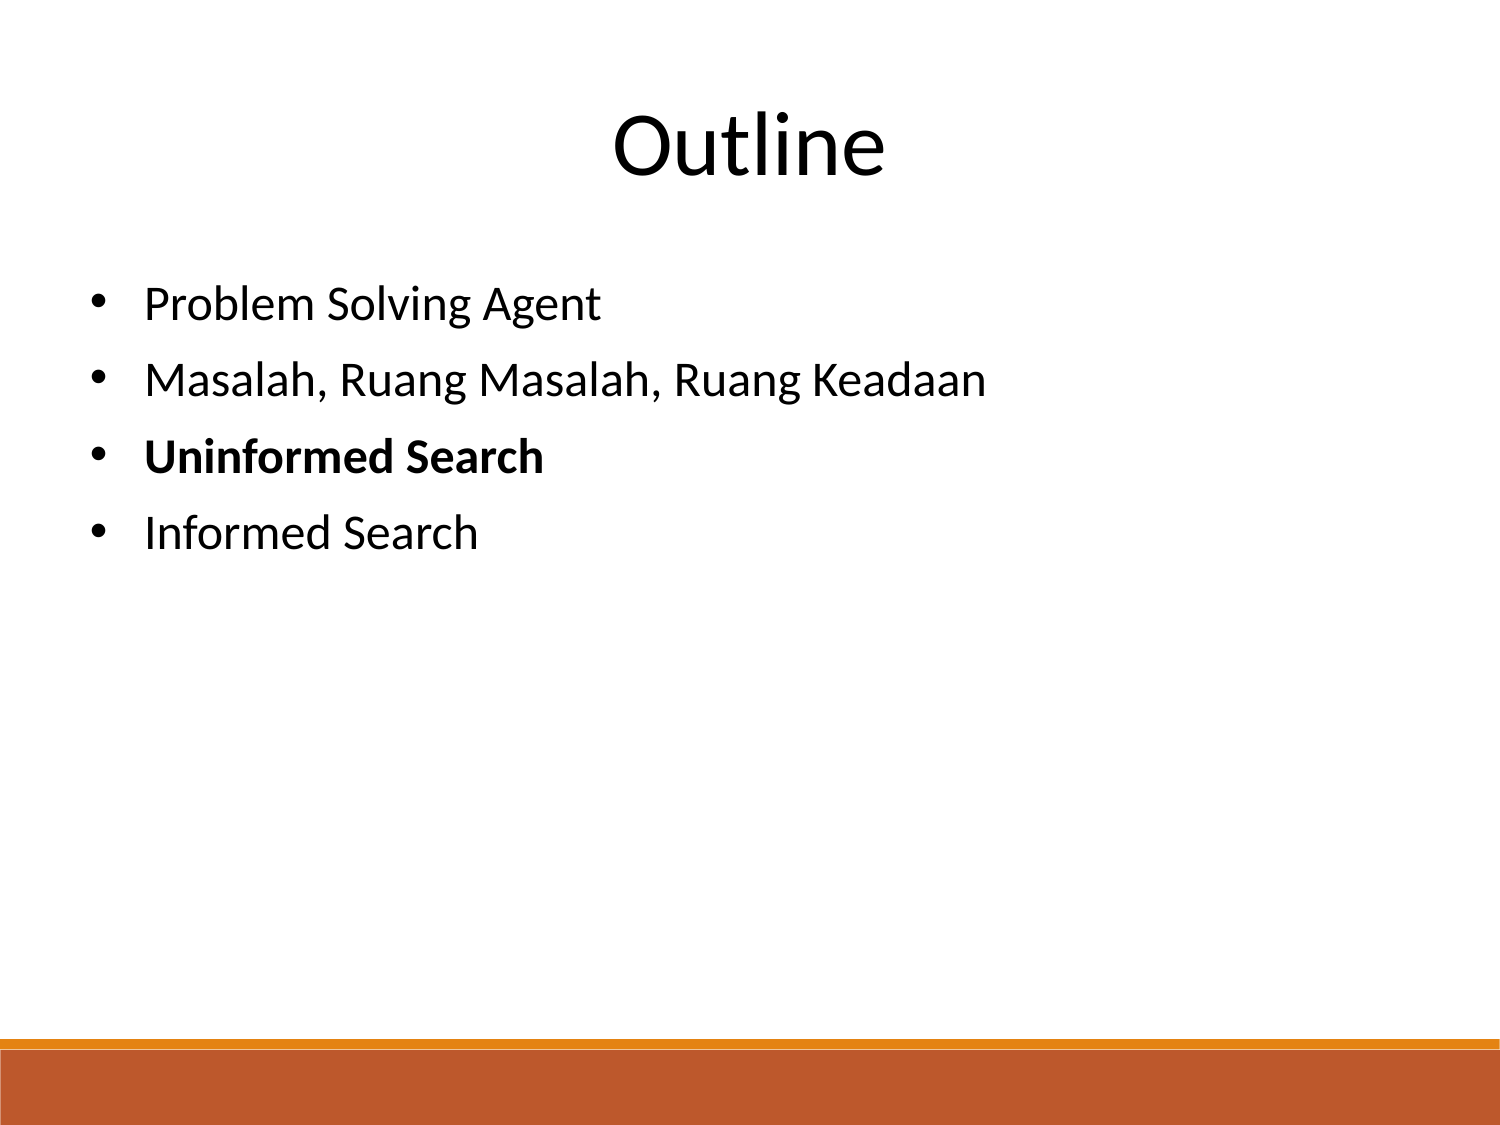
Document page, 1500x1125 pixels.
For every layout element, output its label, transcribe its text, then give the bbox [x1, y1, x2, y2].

text_box Problem Solving Agent Masalah, Ruang Masalah, Ruang Keadaan Uninformed Search Informed Search [74, 262, 1425, 1005]
text_box Outline [74, 45, 1425, 233]
